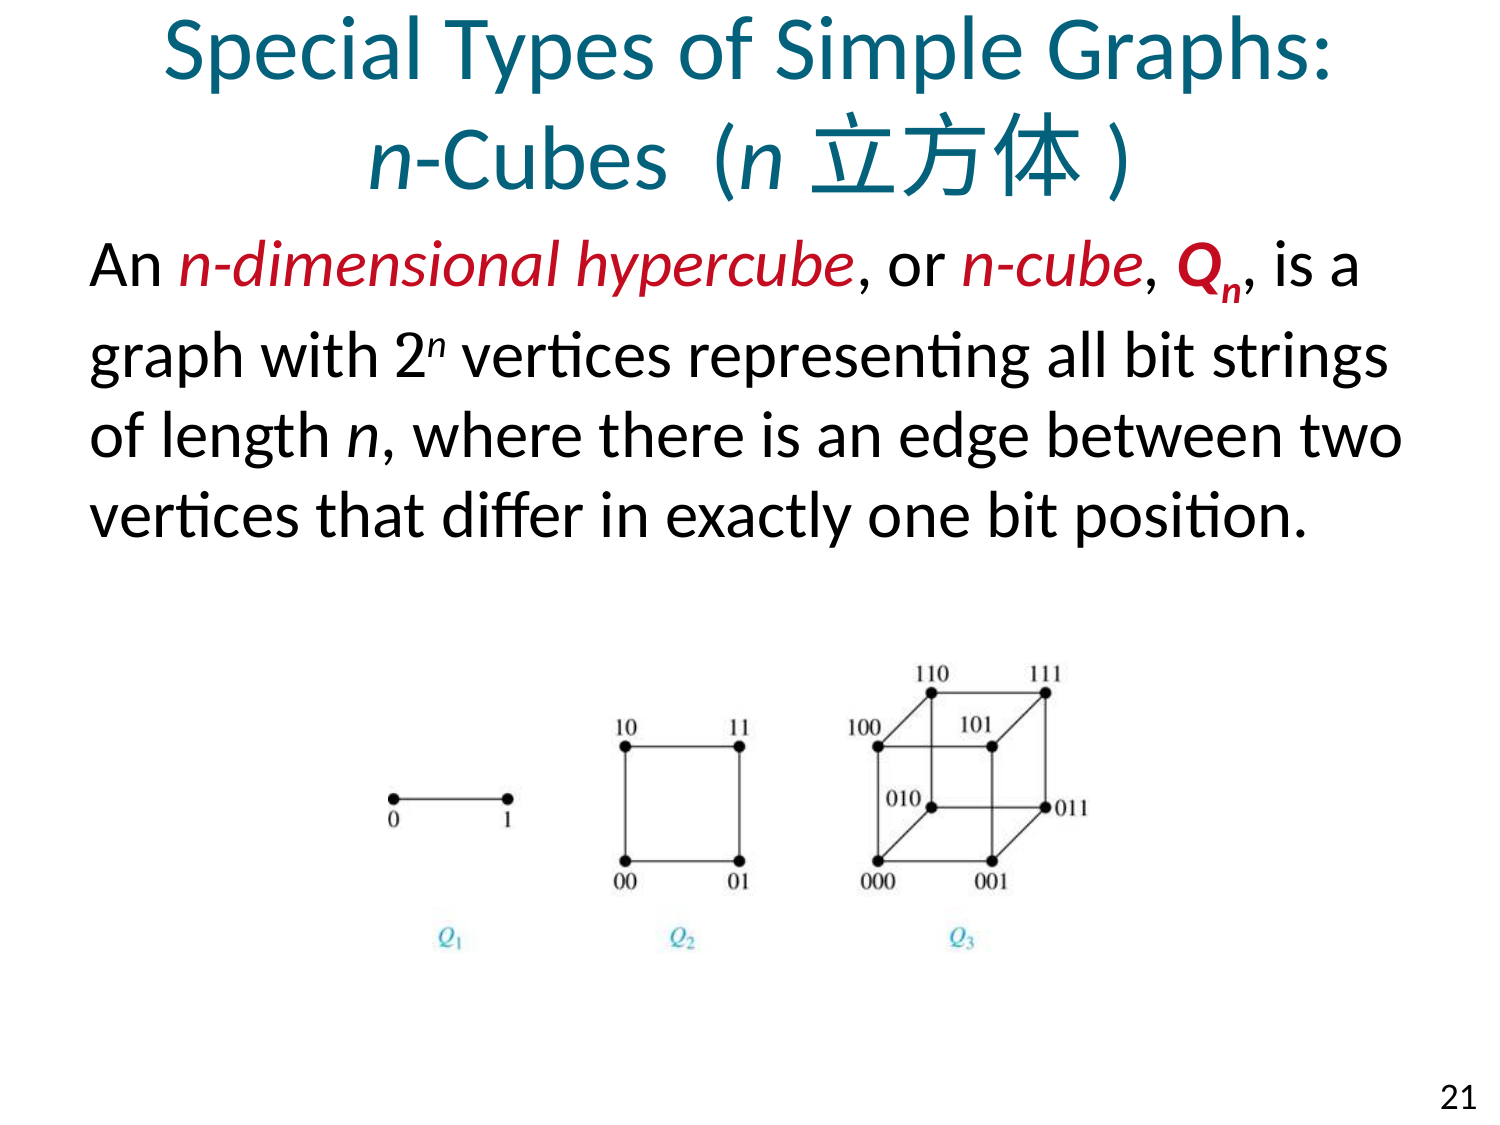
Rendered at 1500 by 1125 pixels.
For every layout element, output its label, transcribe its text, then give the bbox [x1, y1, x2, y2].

list An n-dimensional hypercube, or n-cube, Qn, is a graph with 2n vertices representing all bit strings of length n, where there is an edge between two vertices that differ in exactly one bit position. [75, 212, 1425, 600]
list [388, 662, 1090, 954]
title Special Types of Simple Graphs: n-Cubes (n立方体) [0, 0, 1500, 195]
